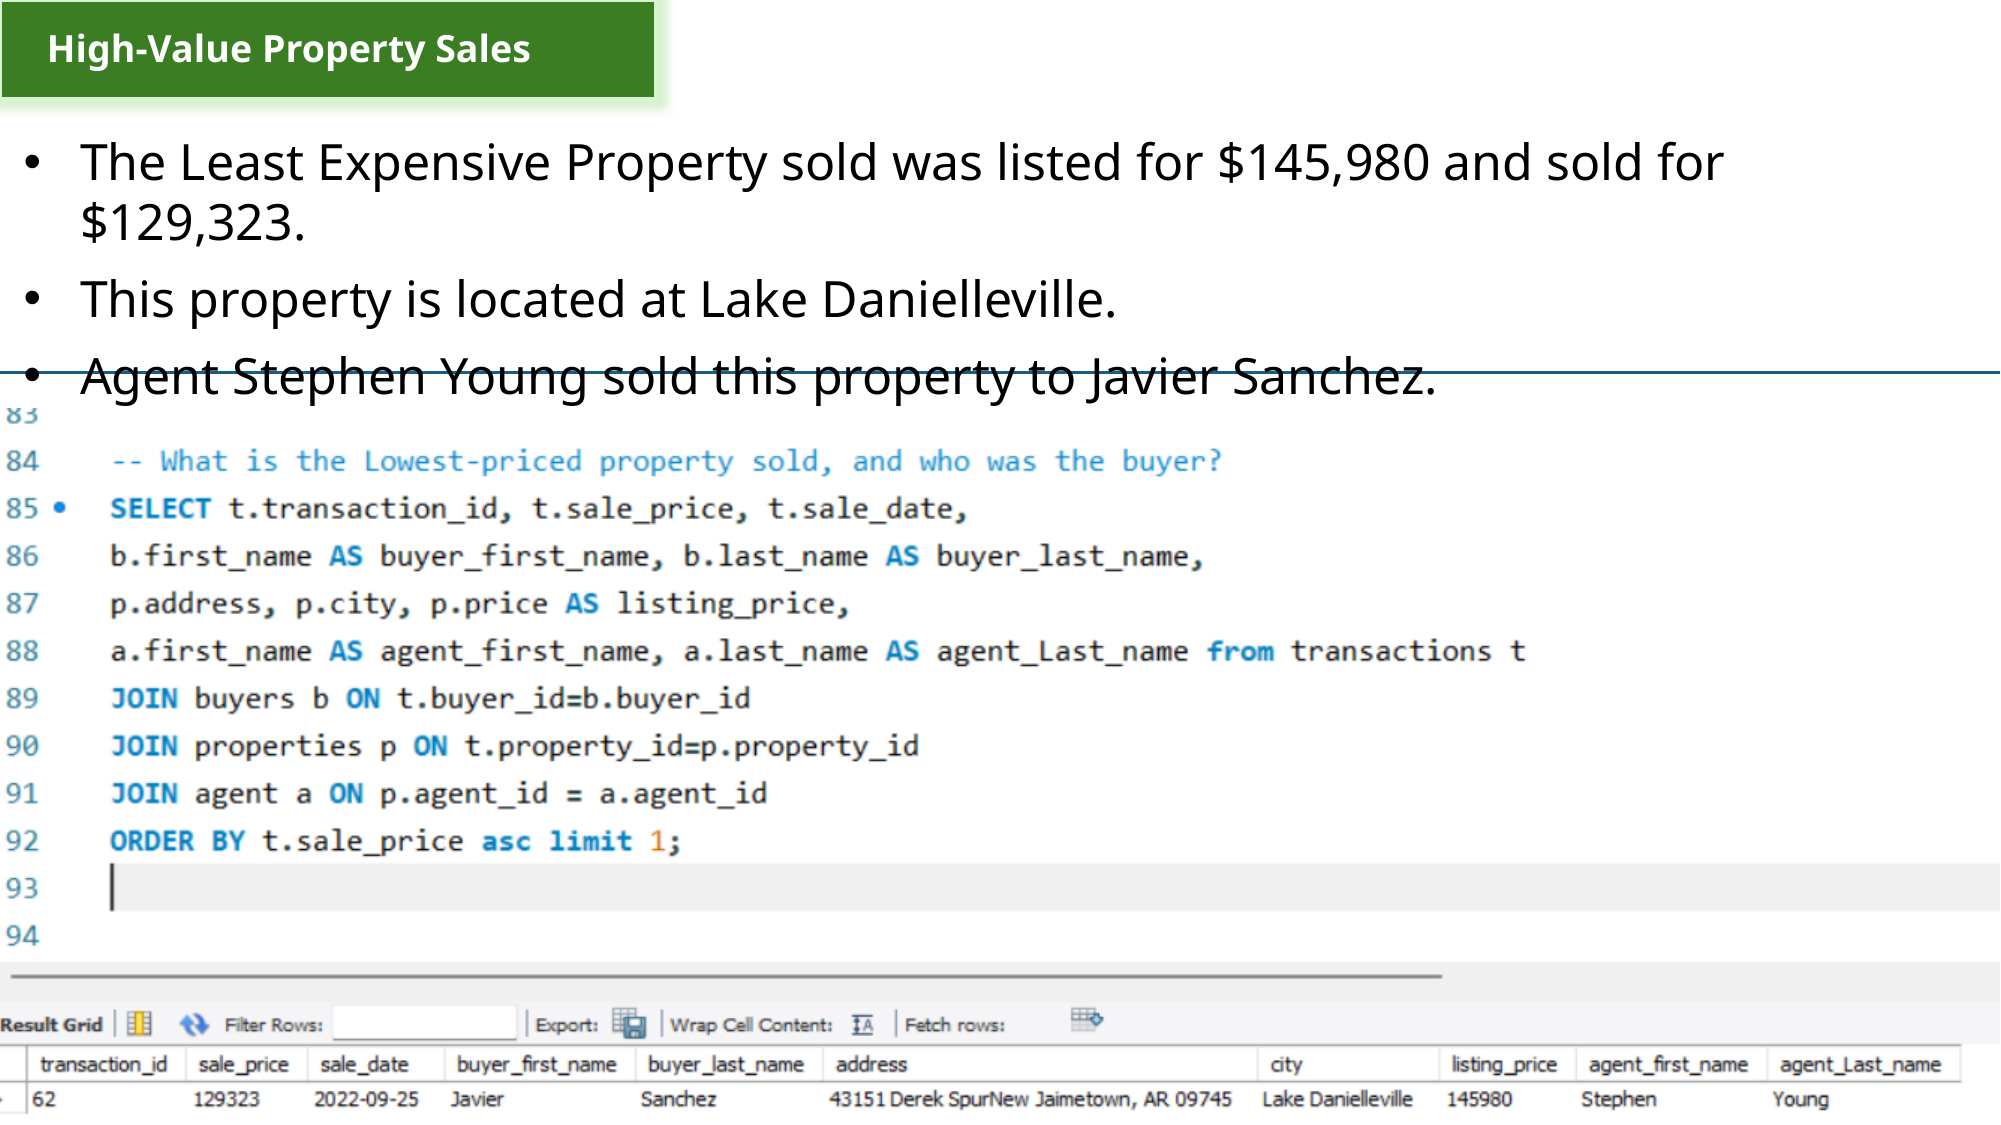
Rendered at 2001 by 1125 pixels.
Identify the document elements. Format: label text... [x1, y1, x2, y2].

text_box [0, 0, 657, 100]
text_box High-Value Property Sales [32, 18, 622, 78]
text_box The Least Expensive Property sold was listed for $145,980 and sold for $129,323. This property is located at Lake Danielleville. Agent Stephen Young sold this property to Javier Sanchez. [8, 123, 1845, 372]
text_box The Least Expensive Property sold was listed for $145,980 and sold for $129,323. This property is located at Lake Danielleville. Agent Stephen Young sold this property to Javier Sanchez. [8, 374, 1845, 407]
picture [0, 407, 2000, 1125]
